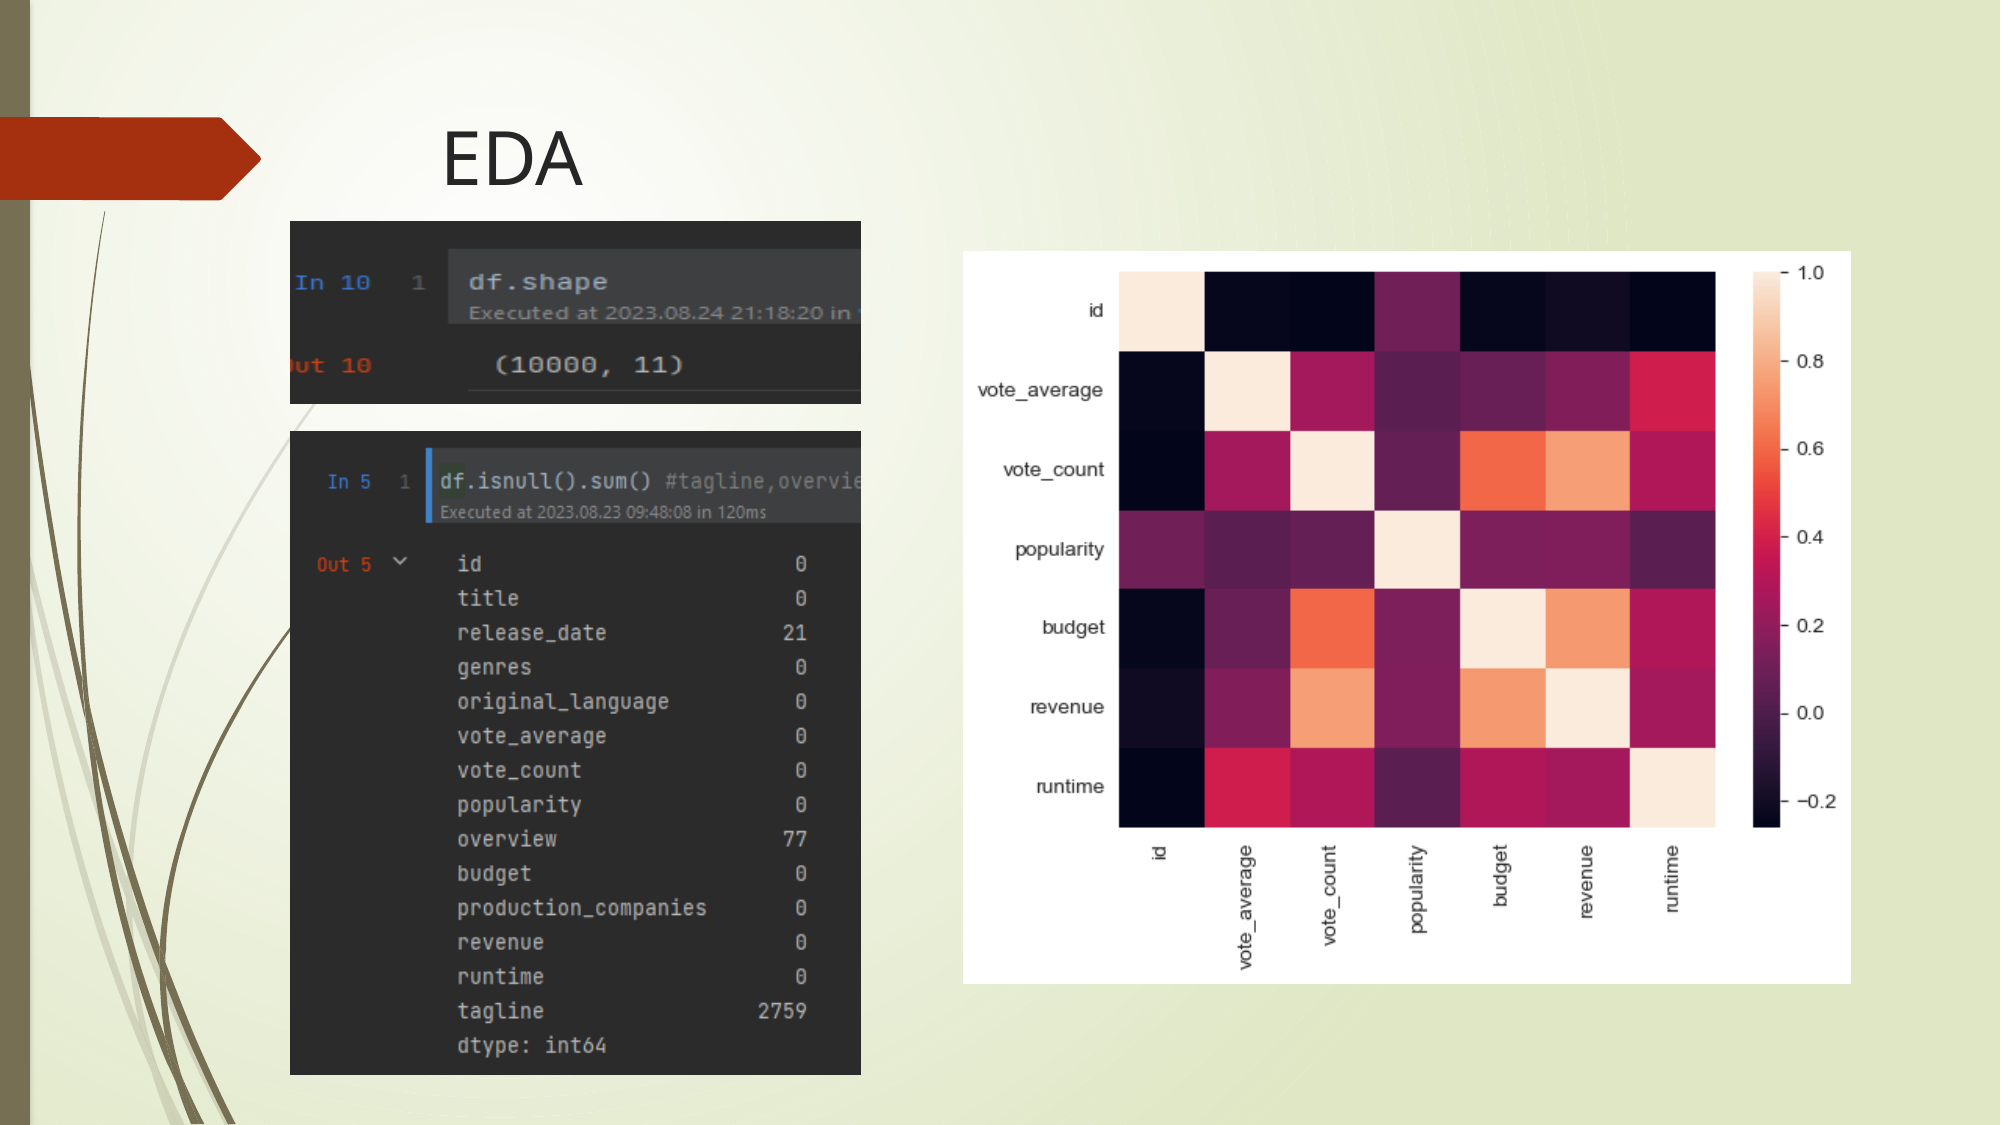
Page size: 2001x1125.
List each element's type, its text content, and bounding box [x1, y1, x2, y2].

title EDA [425, 102, 1888, 313]
picture [289, 220, 861, 405]
picture [289, 430, 861, 1076]
picture [963, 251, 1851, 985]
